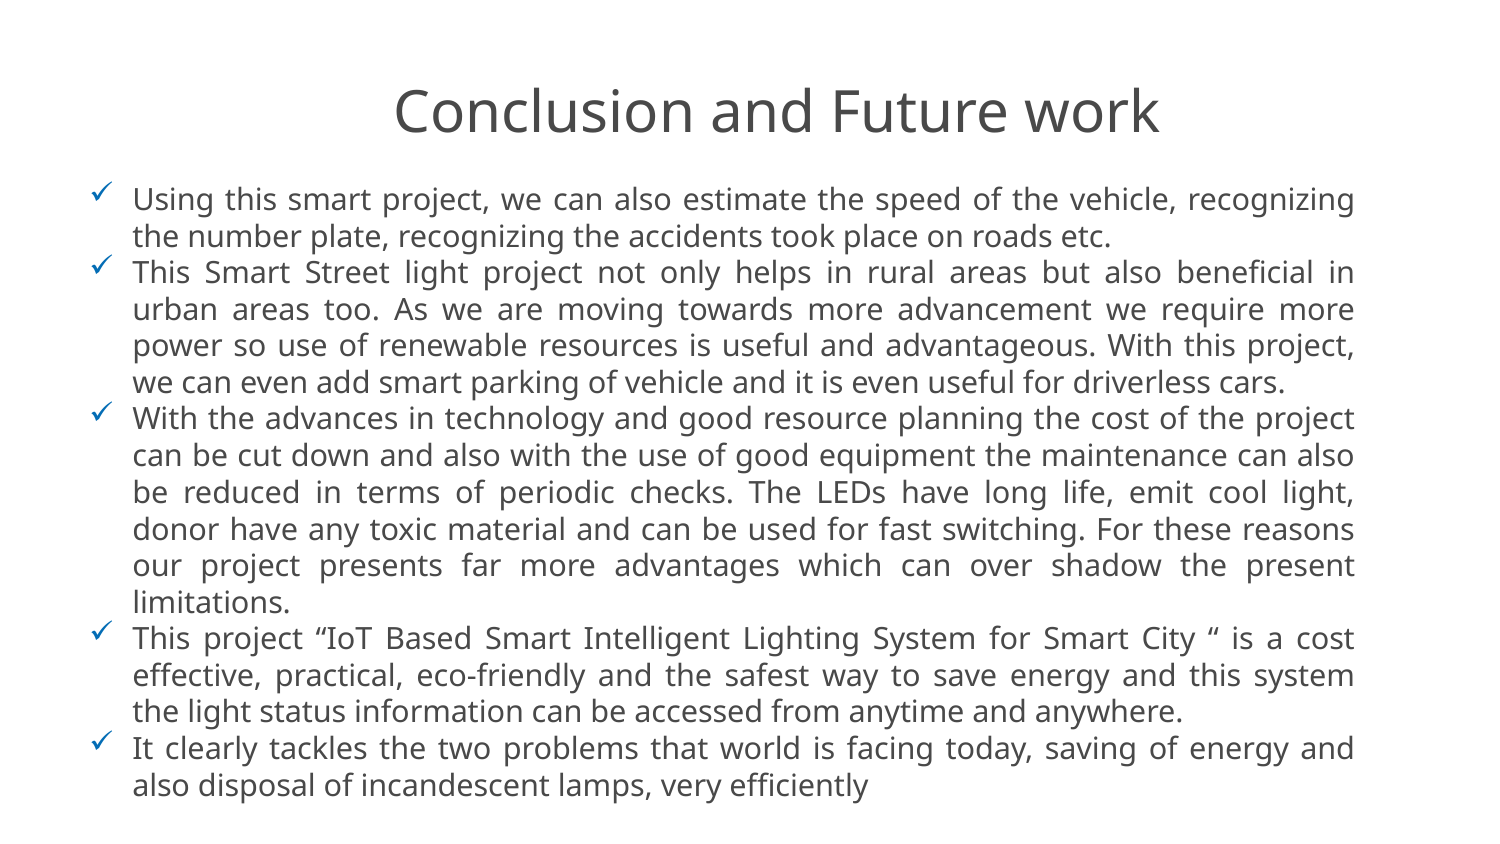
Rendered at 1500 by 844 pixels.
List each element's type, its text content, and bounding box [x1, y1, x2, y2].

list Using this smart project, we can also estimate the speed of the vehicle, recognizing the number plate, recognizing the accidents took place on roads etc. This Smart Street light project not only helps in rural areas but also beneficial in urban areas too. As we are moving towards more advancement we require more power so use of renewable resources is useful and advantageous. With this project, we can even add smart parking of vehicle and it is even useful for driverless cars. With the advances in technology and good resource planning the cost of the project can be cut down and also with the use of good equipment the maintenance can also be reduced in terms of periodic checks. The LEDs have long life, emit cool light, donor have any toxic material and can be used for fast switching. For these reasons our project presents far more advantages which can over shadow the present limitations. This project “IoT Based Smart Intelligent Lighting System for Smart City “ is a cost effective, practical, eco-friendly and the safest way to save energy and this system the light status information can be accessed from anytime and anywhere. It clearly tackles the two problems that world is facing today, saving of energy and also disposal of incandescent lamps, very efficiently [74, 172, 1370, 817]
title Conclusion and Future work [378, 59, 1500, 154]
